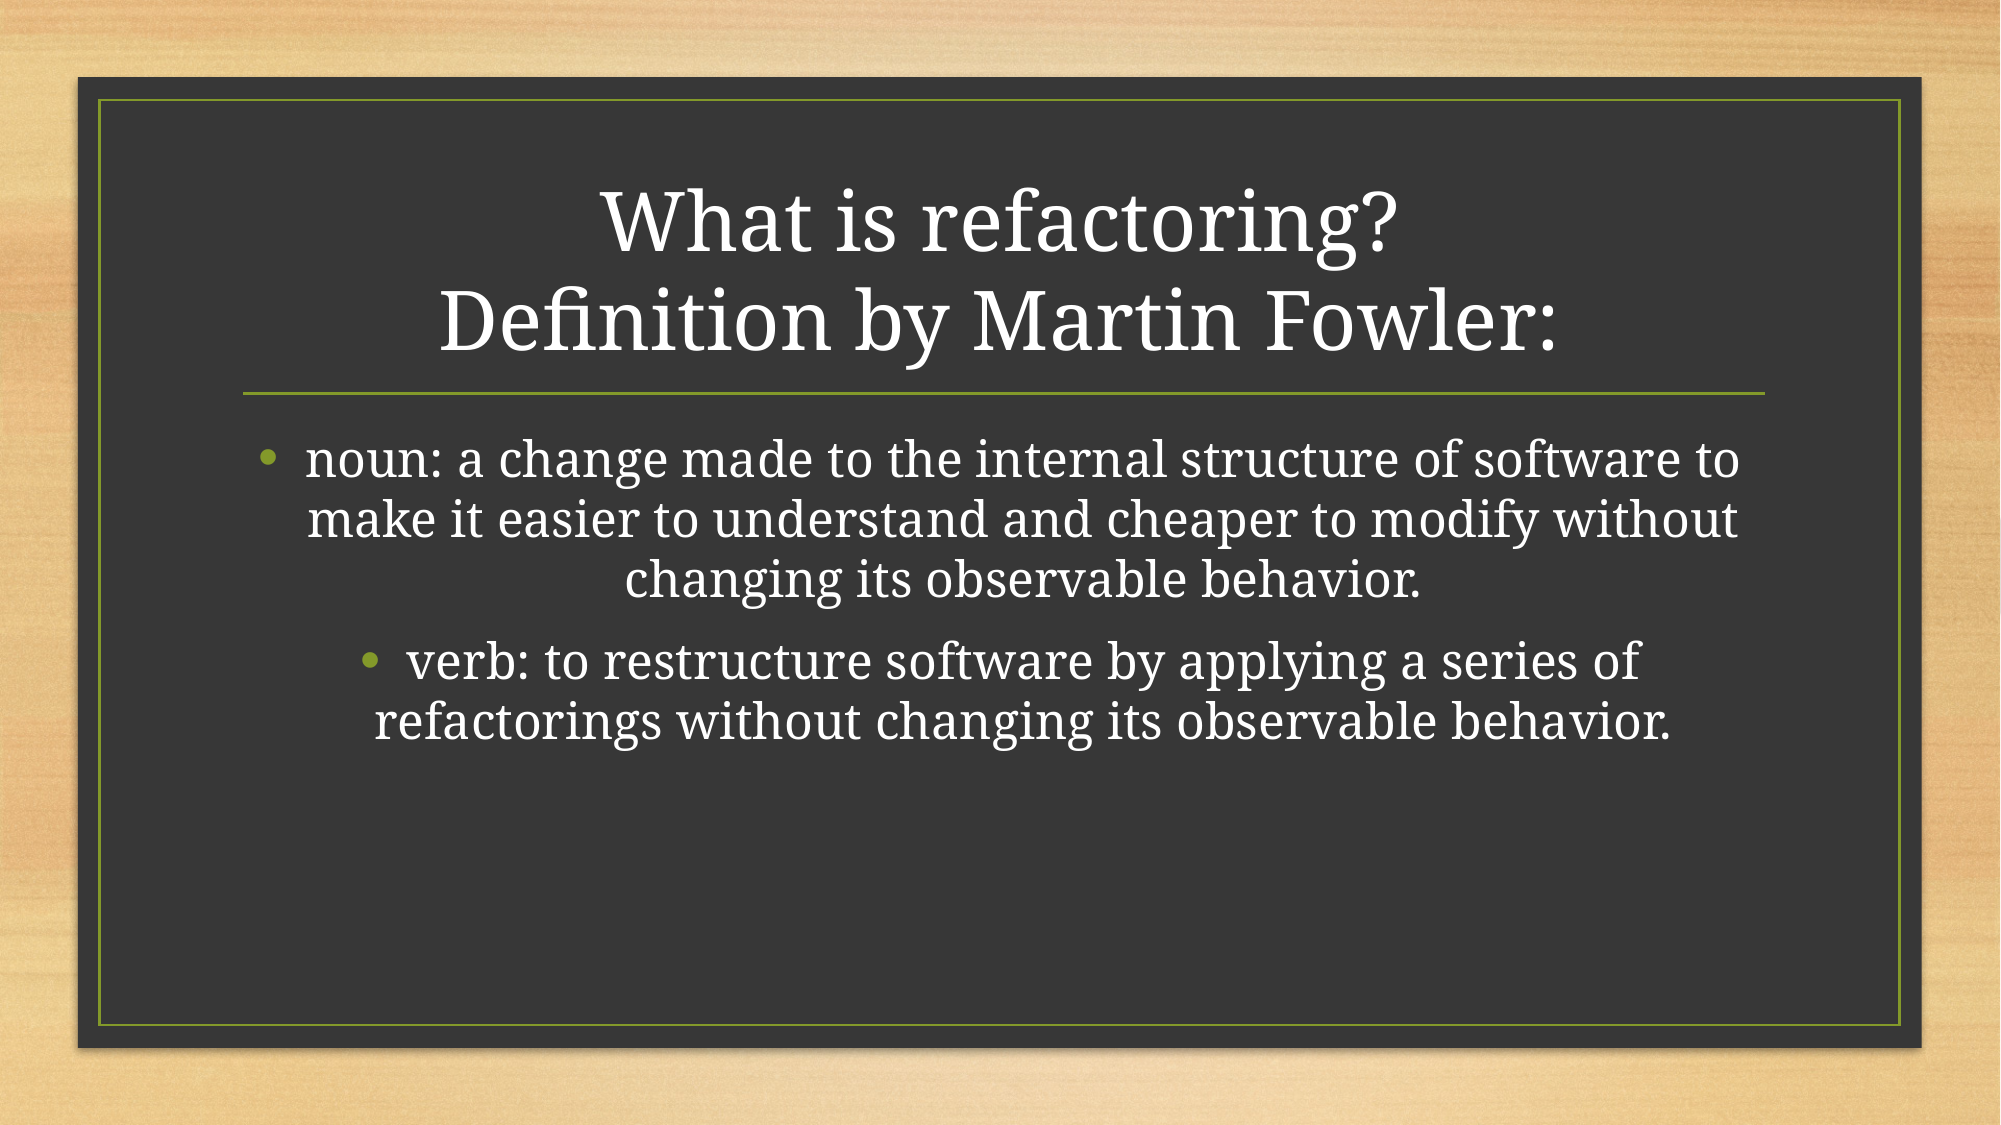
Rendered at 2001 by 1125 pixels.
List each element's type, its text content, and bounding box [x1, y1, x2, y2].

text_box [99, 99, 1900, 1026]
list noun: a change made to the internal structure of software to make it easier to understand and cheaper to modify without changing its observable behavior. verb: to restructure software by applying a series of refactorings without changing its observable behavior. [212, 419, 1788, 964]
title What is refactoring? Definition by Martin Fowler: [212, 161, 1788, 375]
text_box [77, 76, 1923, 1049]
text_box [0, 0, 2000, 1125]
